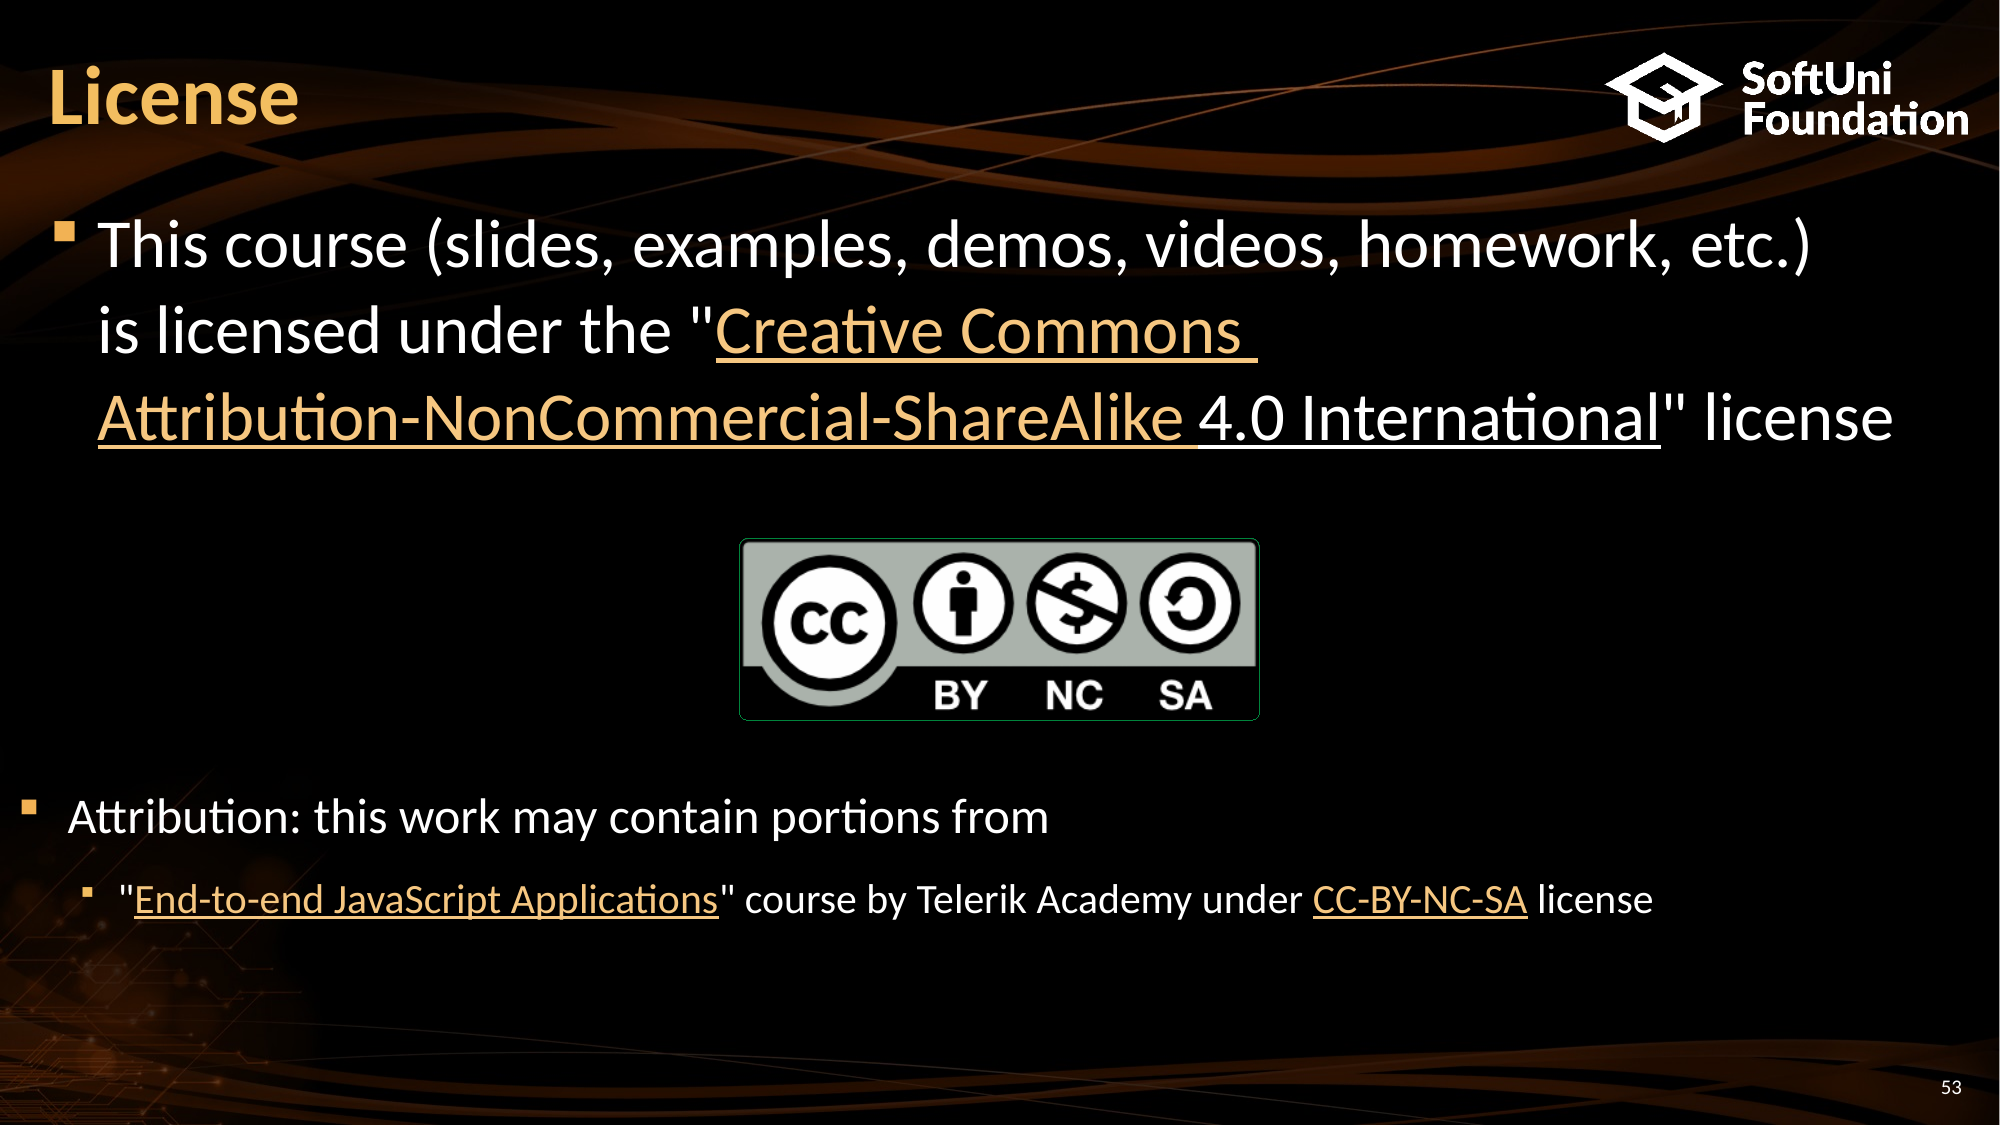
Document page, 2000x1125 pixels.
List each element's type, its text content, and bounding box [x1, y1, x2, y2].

list This course (slides, examples, demos, videos, homework, etc.) is licensed under the "Creative Commons Attribution-NonCommercial-ShareAlike 4.0 International" license [31, 188, 1968, 484]
picture [0, 0, 2000, 1125]
title License [30, 6, 1602, 189]
slide_number 53 [1937, 1070, 1968, 1103]
list Attribution: this work may contain portions from "End-to-end JavaScript Applications" course by Telerik Academy under CC-BY-NC-SA license [0, 774, 1937, 1103]
